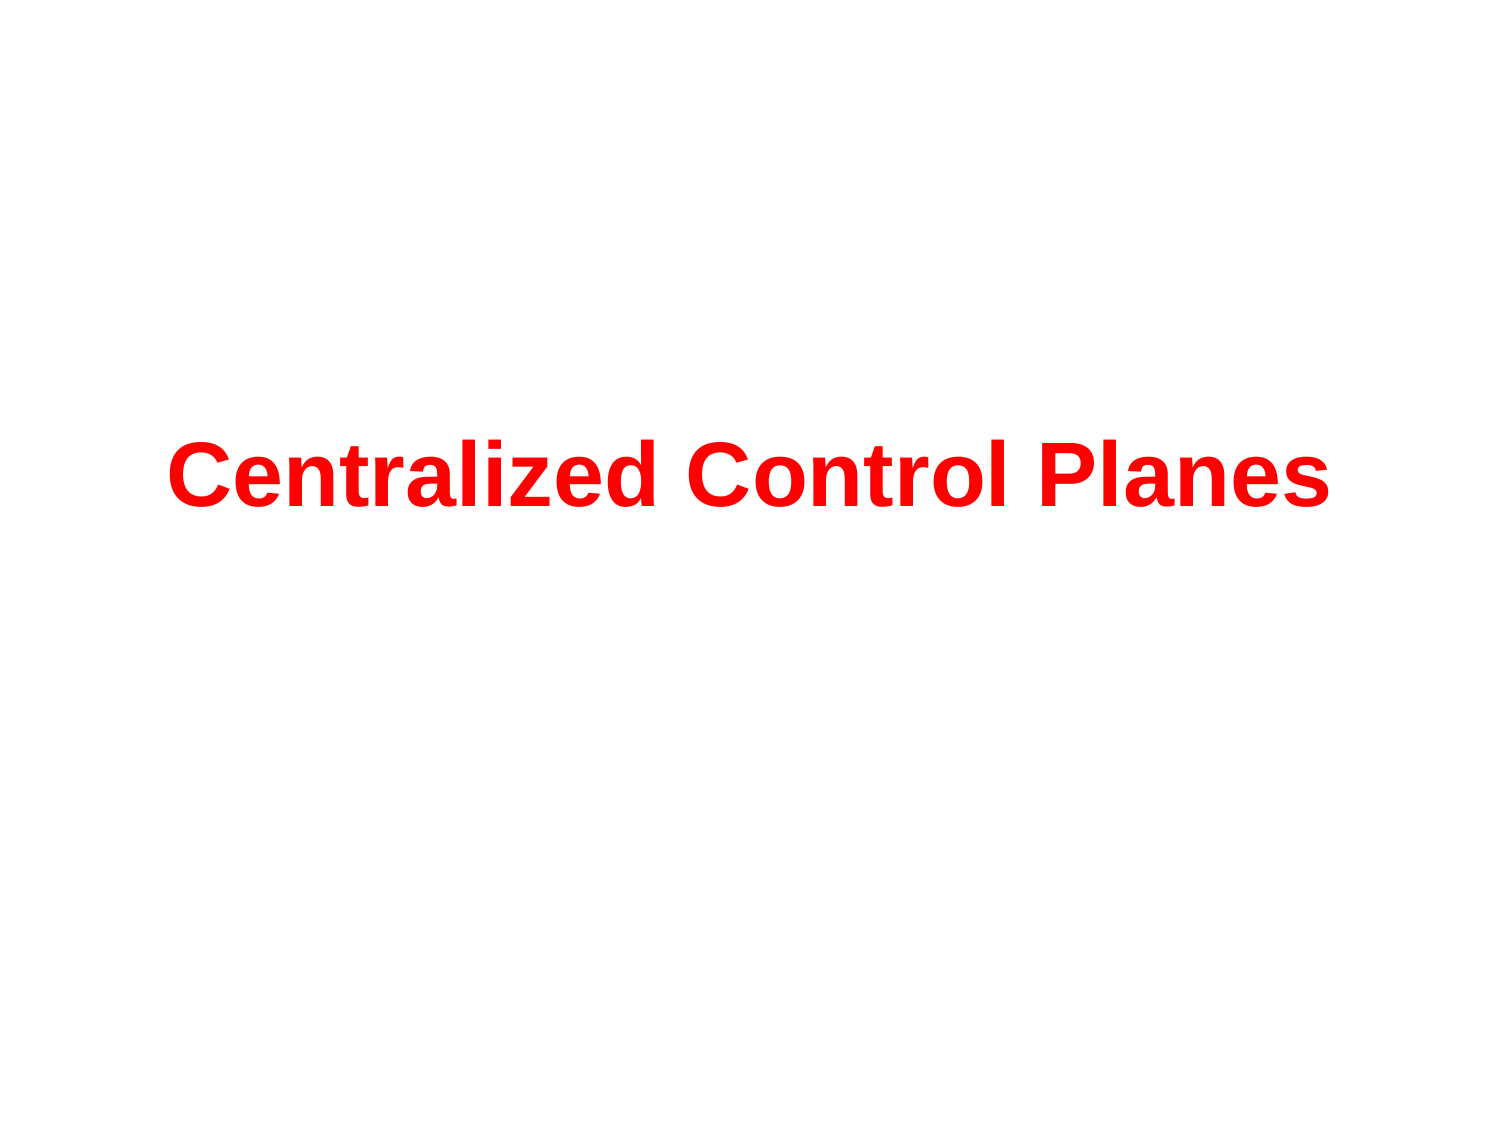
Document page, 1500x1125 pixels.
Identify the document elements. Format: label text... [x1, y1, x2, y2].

title Centralized Control Planes [112, 349, 1388, 591]
